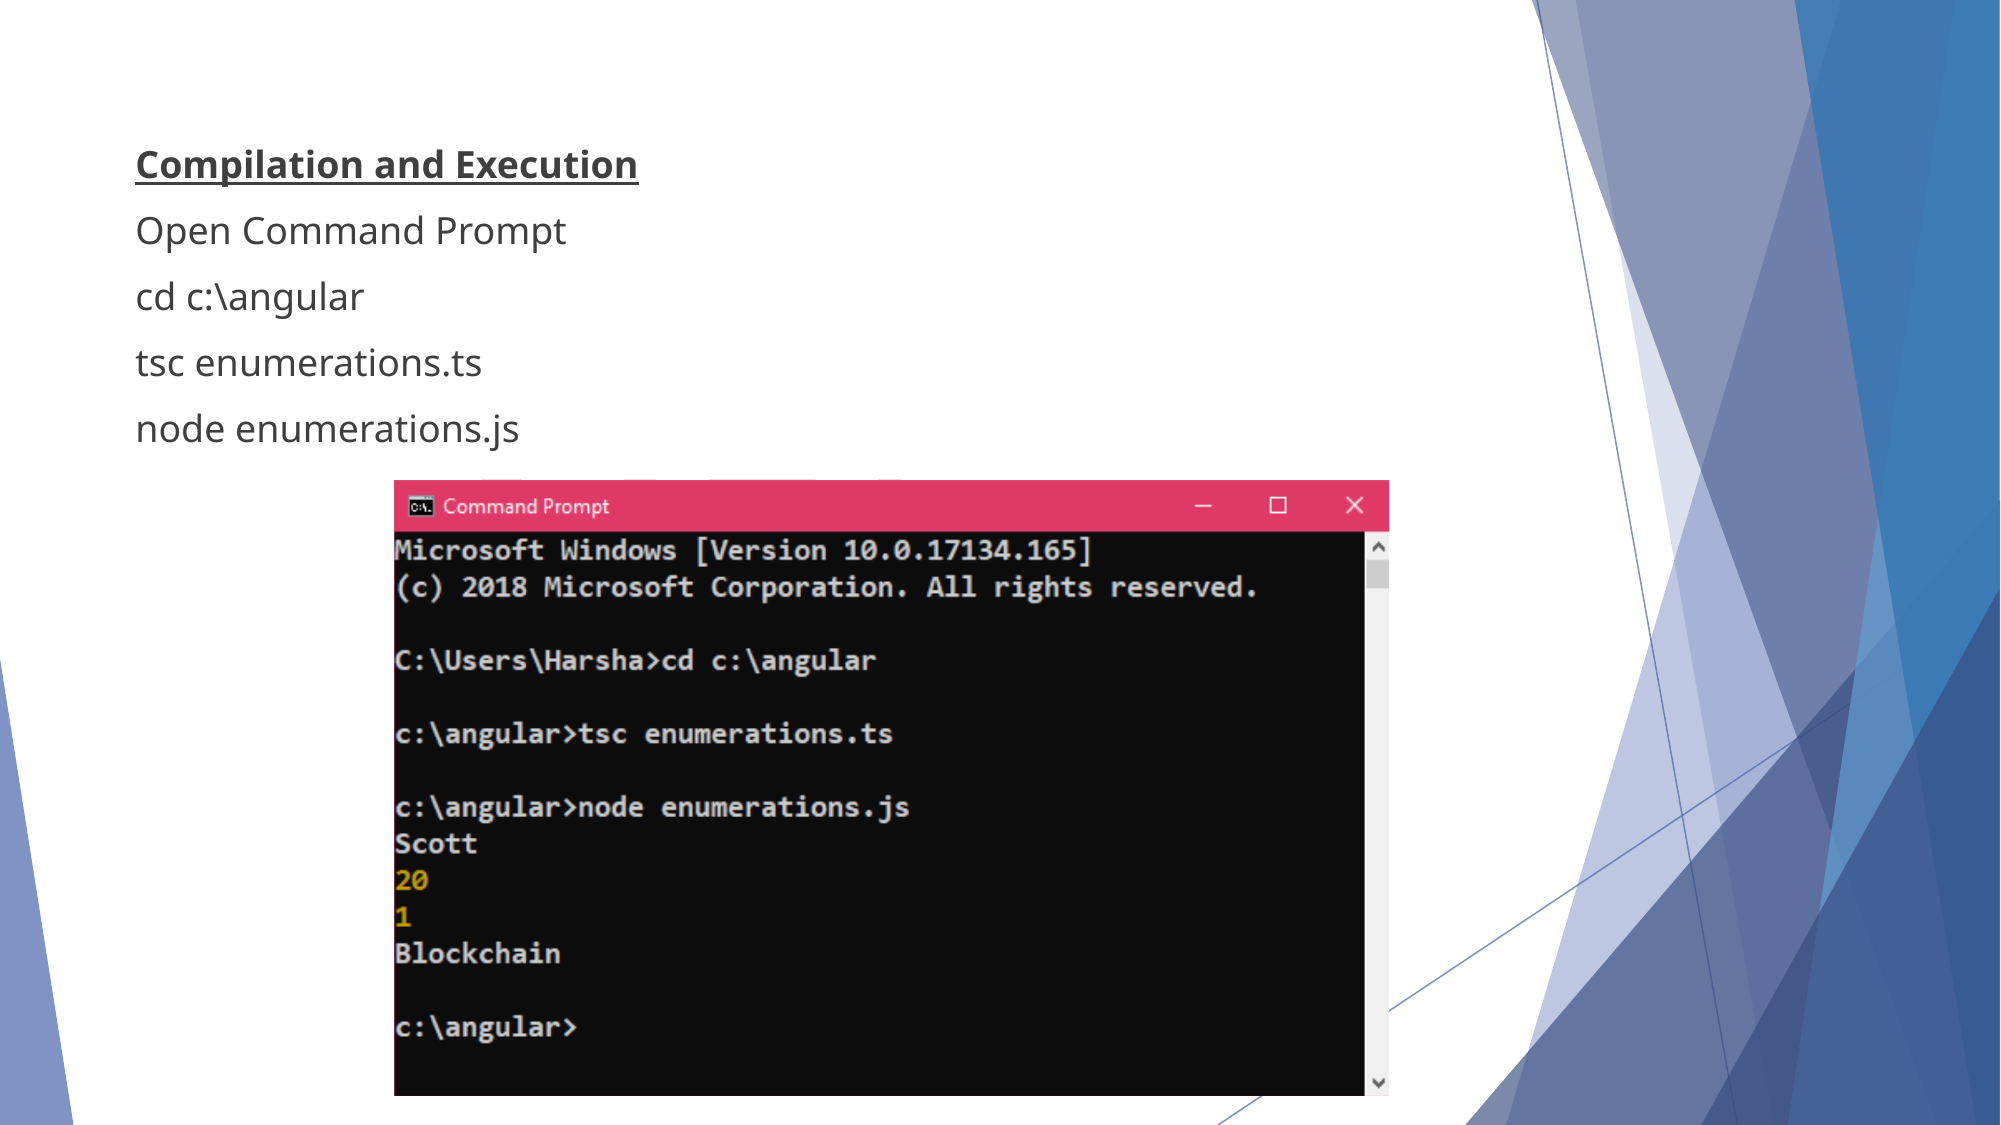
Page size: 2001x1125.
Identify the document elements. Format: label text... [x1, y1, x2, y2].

picture [393, 479, 1389, 1096]
list Compilation and Execution Open Command Prompt cd c:\angular tsc enumerations.ts node enumerations.js [111, 133, 1584, 1101]
